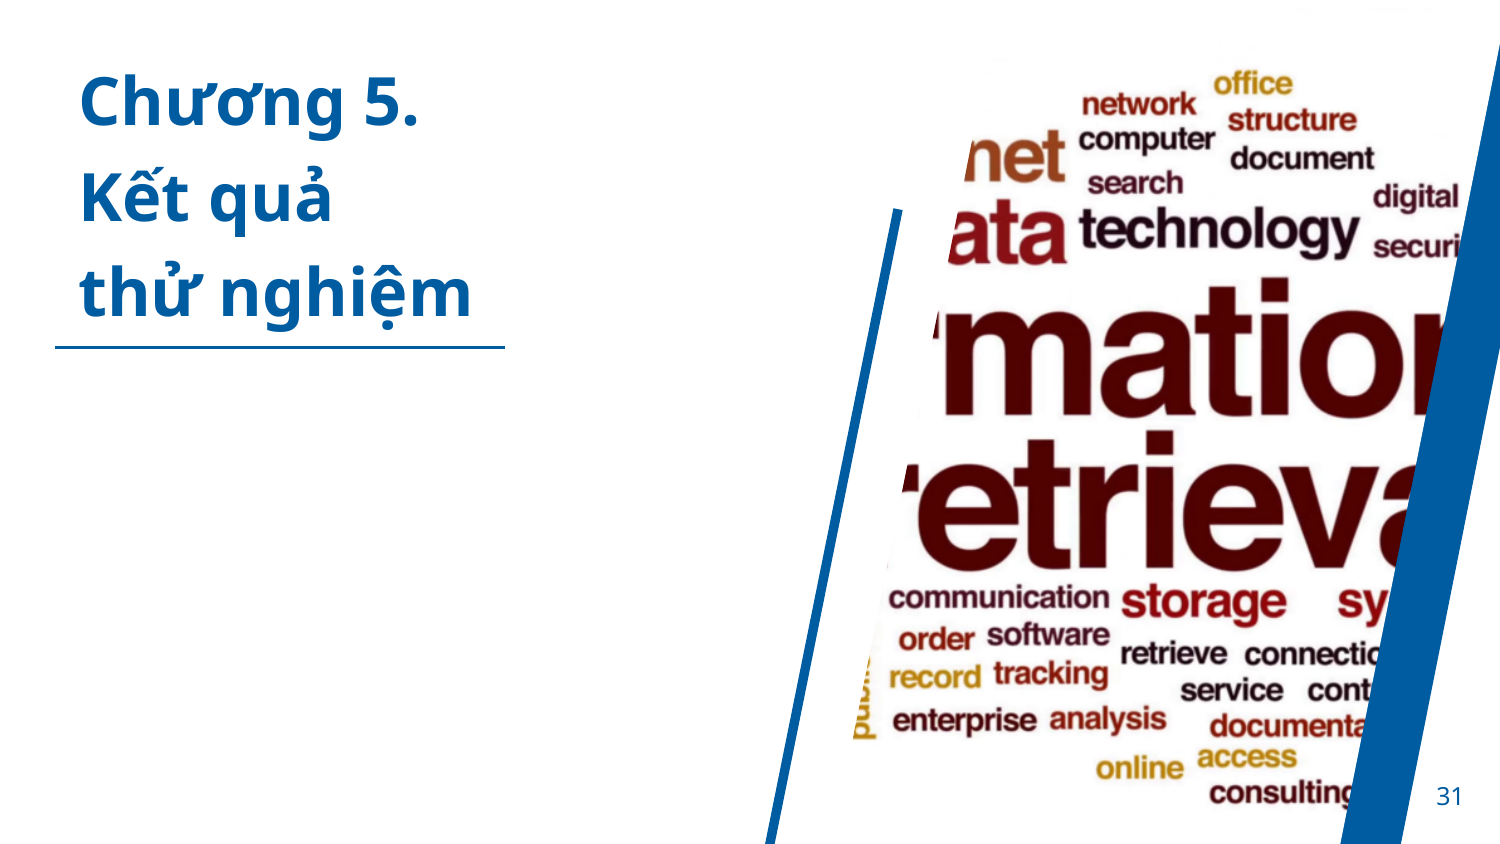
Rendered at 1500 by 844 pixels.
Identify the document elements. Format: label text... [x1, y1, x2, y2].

text_box Chương 5. Kết quả thử nghiệm [63, 35, 739, 338]
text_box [764, 208, 826, 844]
picture [831, 0, 1500, 844]
